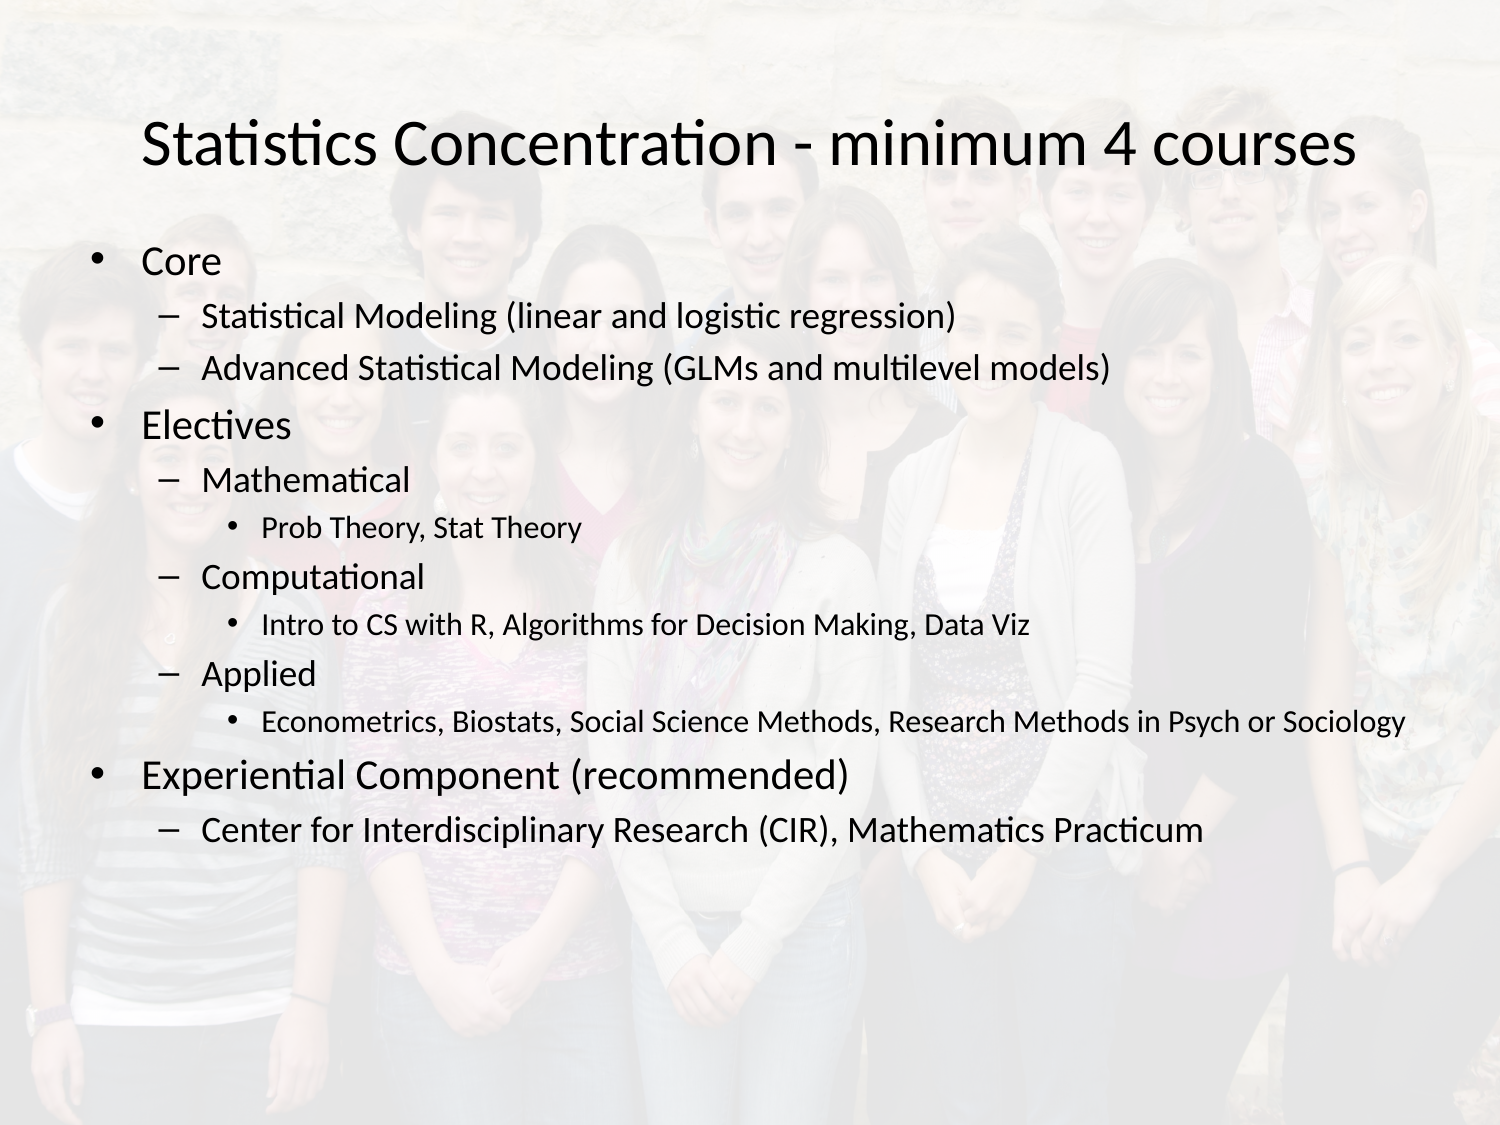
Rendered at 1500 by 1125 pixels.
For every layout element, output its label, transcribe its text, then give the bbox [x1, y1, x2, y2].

title Statistics Concentration - minimum 4 courses [75, 45, 1425, 224]
list Core Statistical Modeling (linear and logistic regression) Advanced Statistical Modeling (GLMs and multilevel models) Electives Mathematical Prob Theory, Stat Theory Computational Intro to CS with R, Algorithms for Decision Making, Data Viz Applied Econometrics, Biostats, Social Science Methods, Research Methods in Psych or Sociology Experiential Component (recommended) Center for Interdisciplinary Research (CIR), Mathematics Practicum [75, 224, 1425, 888]
